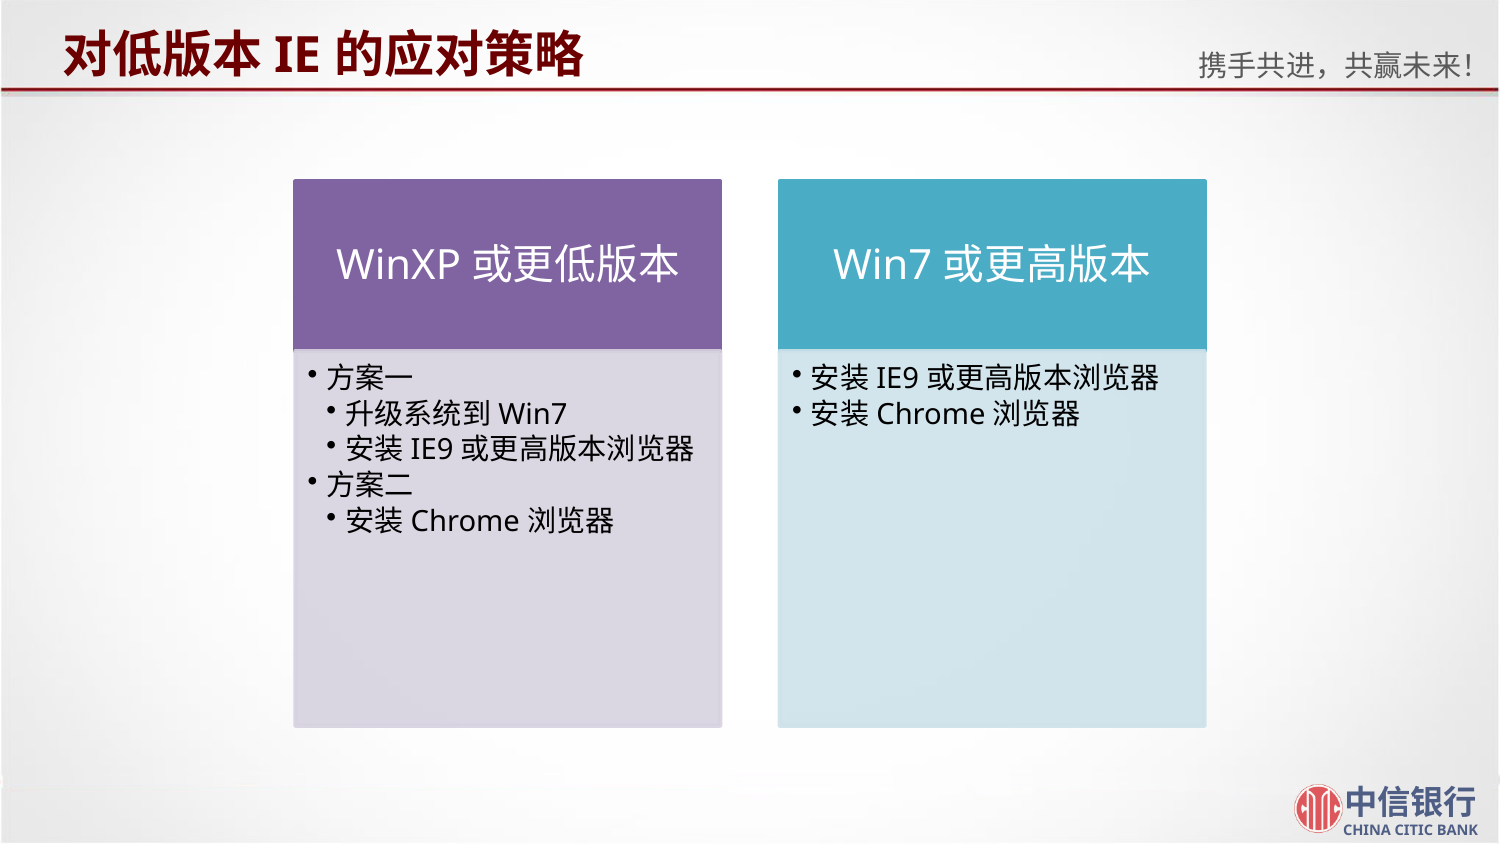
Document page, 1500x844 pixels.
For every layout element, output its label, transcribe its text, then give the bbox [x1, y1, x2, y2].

title 对低版本IE的应对策略 [47, 14, 1066, 84]
picture [0, 88, 1500, 96]
text_box Require [1288, 776, 1349, 840]
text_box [295, 177, 1205, 730]
